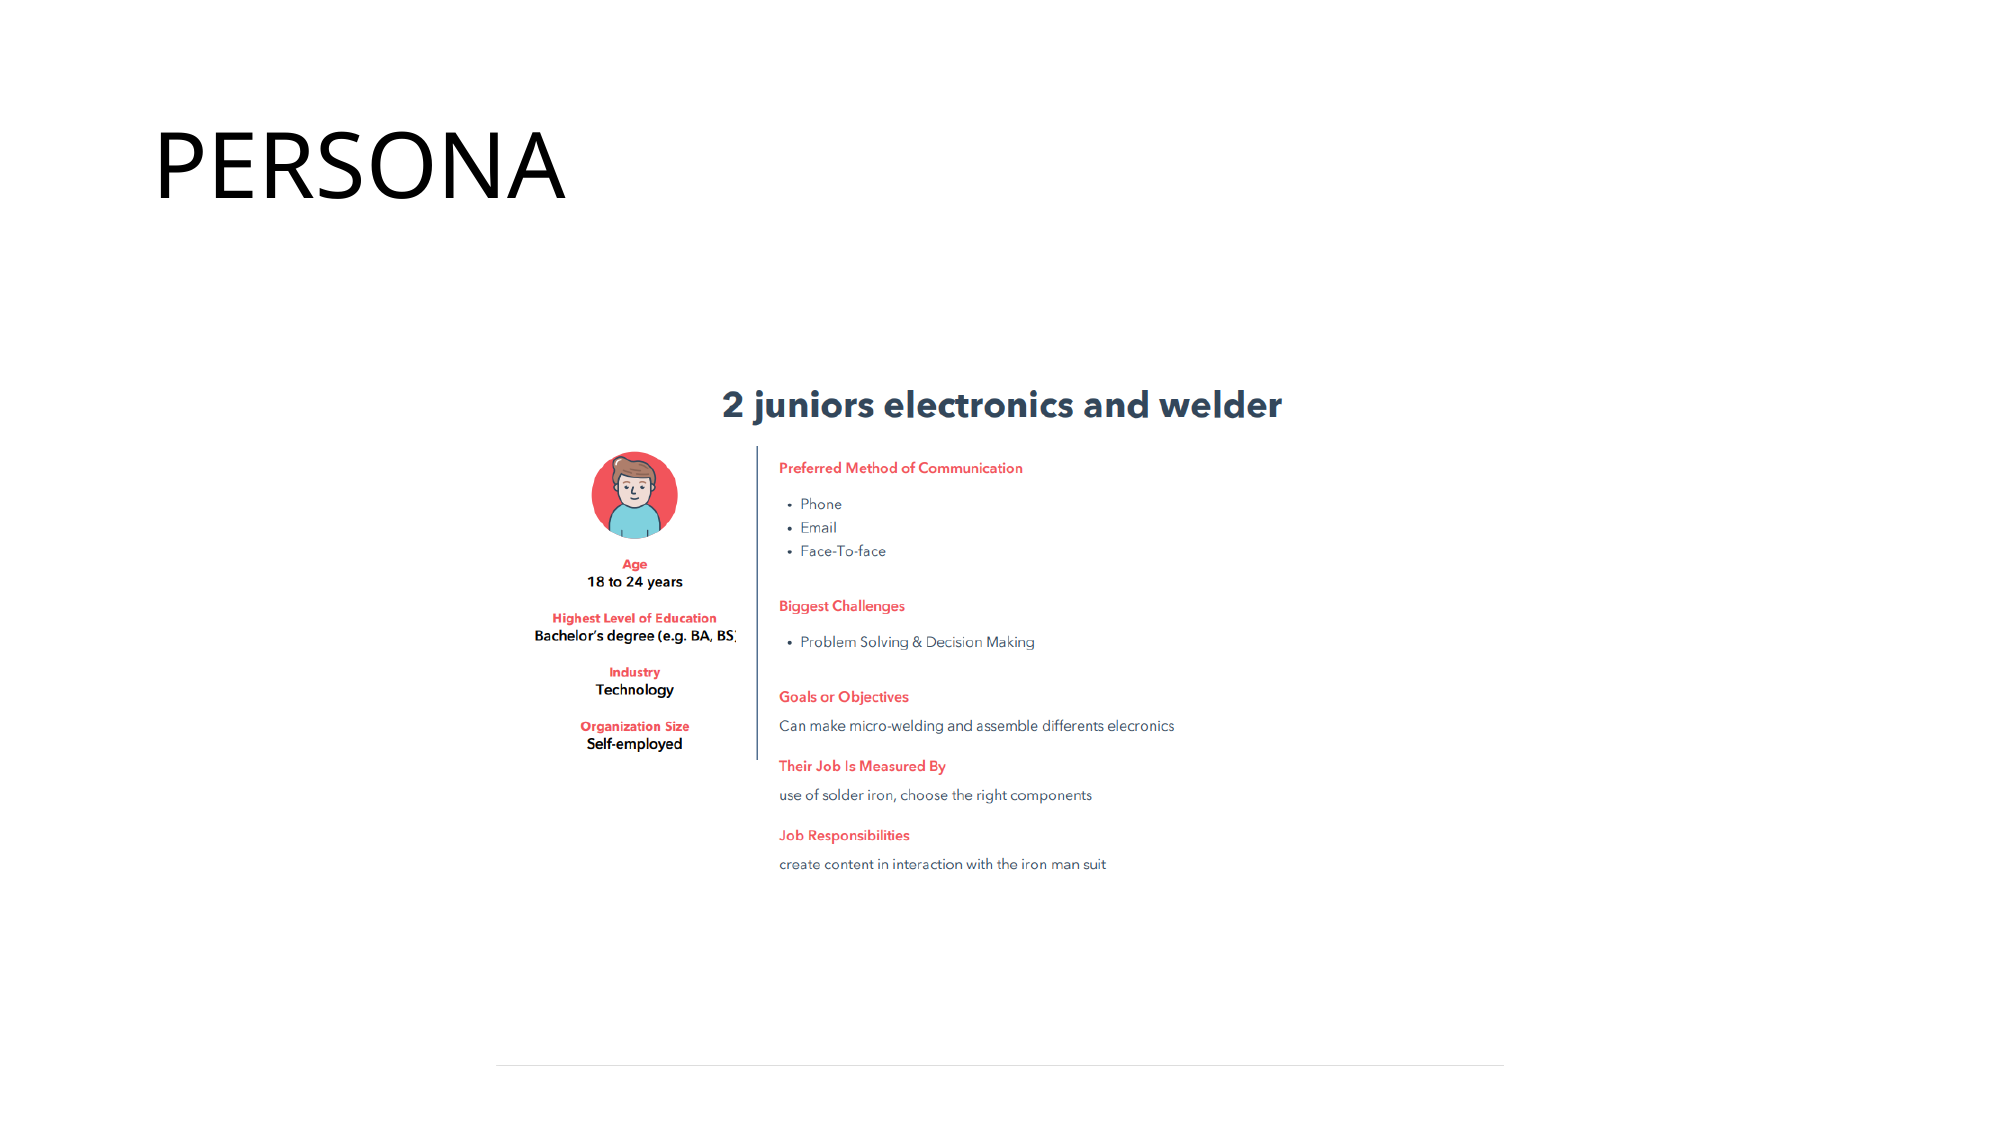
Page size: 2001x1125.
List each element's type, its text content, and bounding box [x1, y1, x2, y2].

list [496, 351, 1504, 1066]
title PERSONA [137, 59, 1863, 278]
